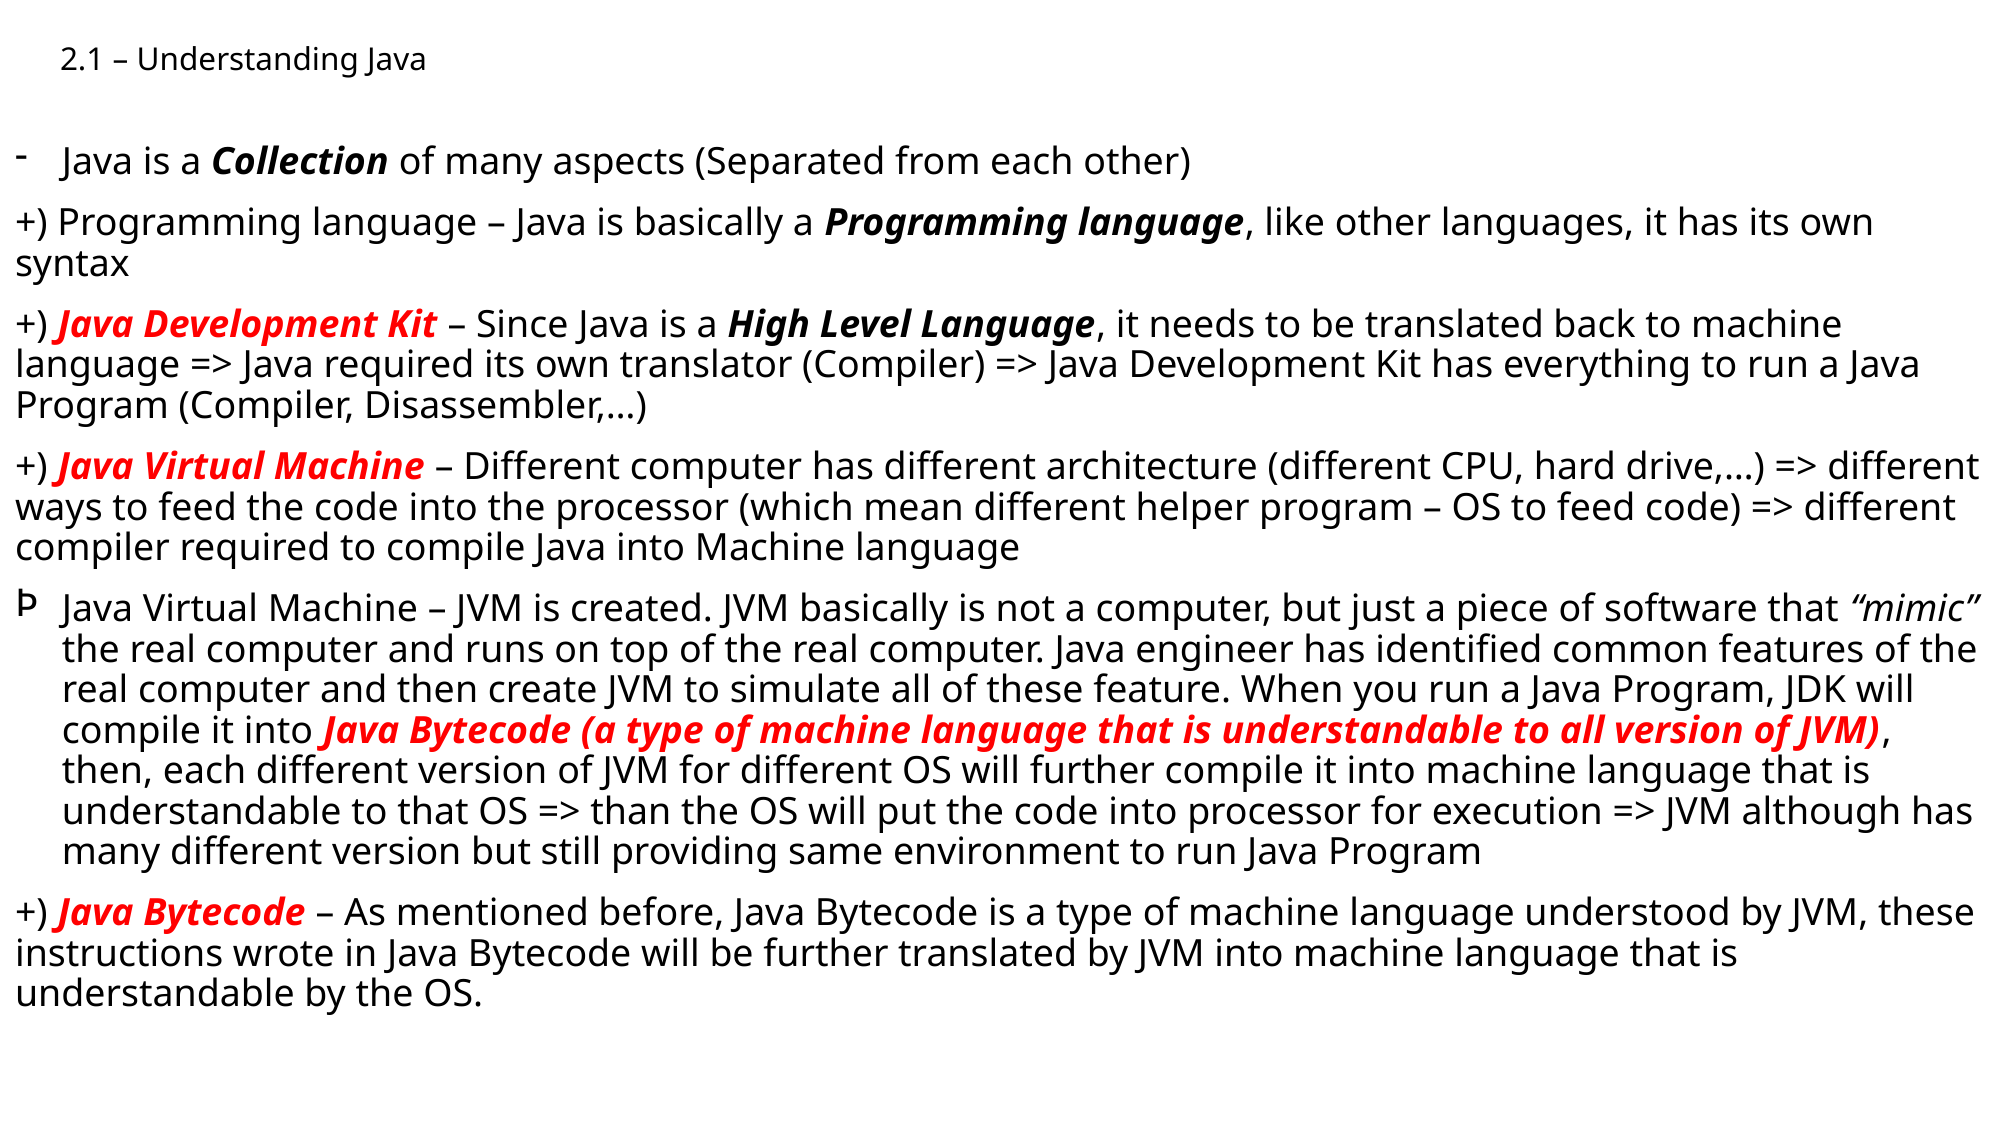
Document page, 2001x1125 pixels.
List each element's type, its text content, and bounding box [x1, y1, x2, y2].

subtitle 2.1 – Understanding Java [24, 35, 463, 86]
text_box Java is a Collection of many aspects (Separated from each other) +) Programming language – Java is basically a Programming language, like other languages, it has its own syntax +) Java Development Kit – Since Java is a High Level Language, it needs to be translated back to machine language => Java required its own translator (Compiler) => Java Development Kit has everything to run a Java Program (Compiler, Disassembler,…) +) Java Virtual Machine – Different computer has different architecture (different CPU, hard drive,…) => different ways to feed the code into the processor (which mean different helper program – OS to feed code) => different compiler required to compile Java into Machine language Java Virtual Machine – JVM is created. JVM basically is not a computer, but just a piece of software that “mimic” the real computer and runs on top of the real computer. Java engineer has identified common features of the real computer and then create JVM to simulate all of these feature. When you run a Java Program, JDK will compile it into Java Bytecode (a type of machine language that is understandable to all version of JVM), then, each different version of JVM for different OS will further compile it into machine language that is understandable to that OS => than the OS will put the code into processor for execution => JVM although has many different version but still providing same environment to run Java Program +) Java Bytecode – As mentioned before, Java Bytecode is a type of machine language understood by JVM, these instructions wrote in Java Bytecode will be further translated by JVM into machine language that is understandable by the OS. [0, 134, 2000, 1125]
